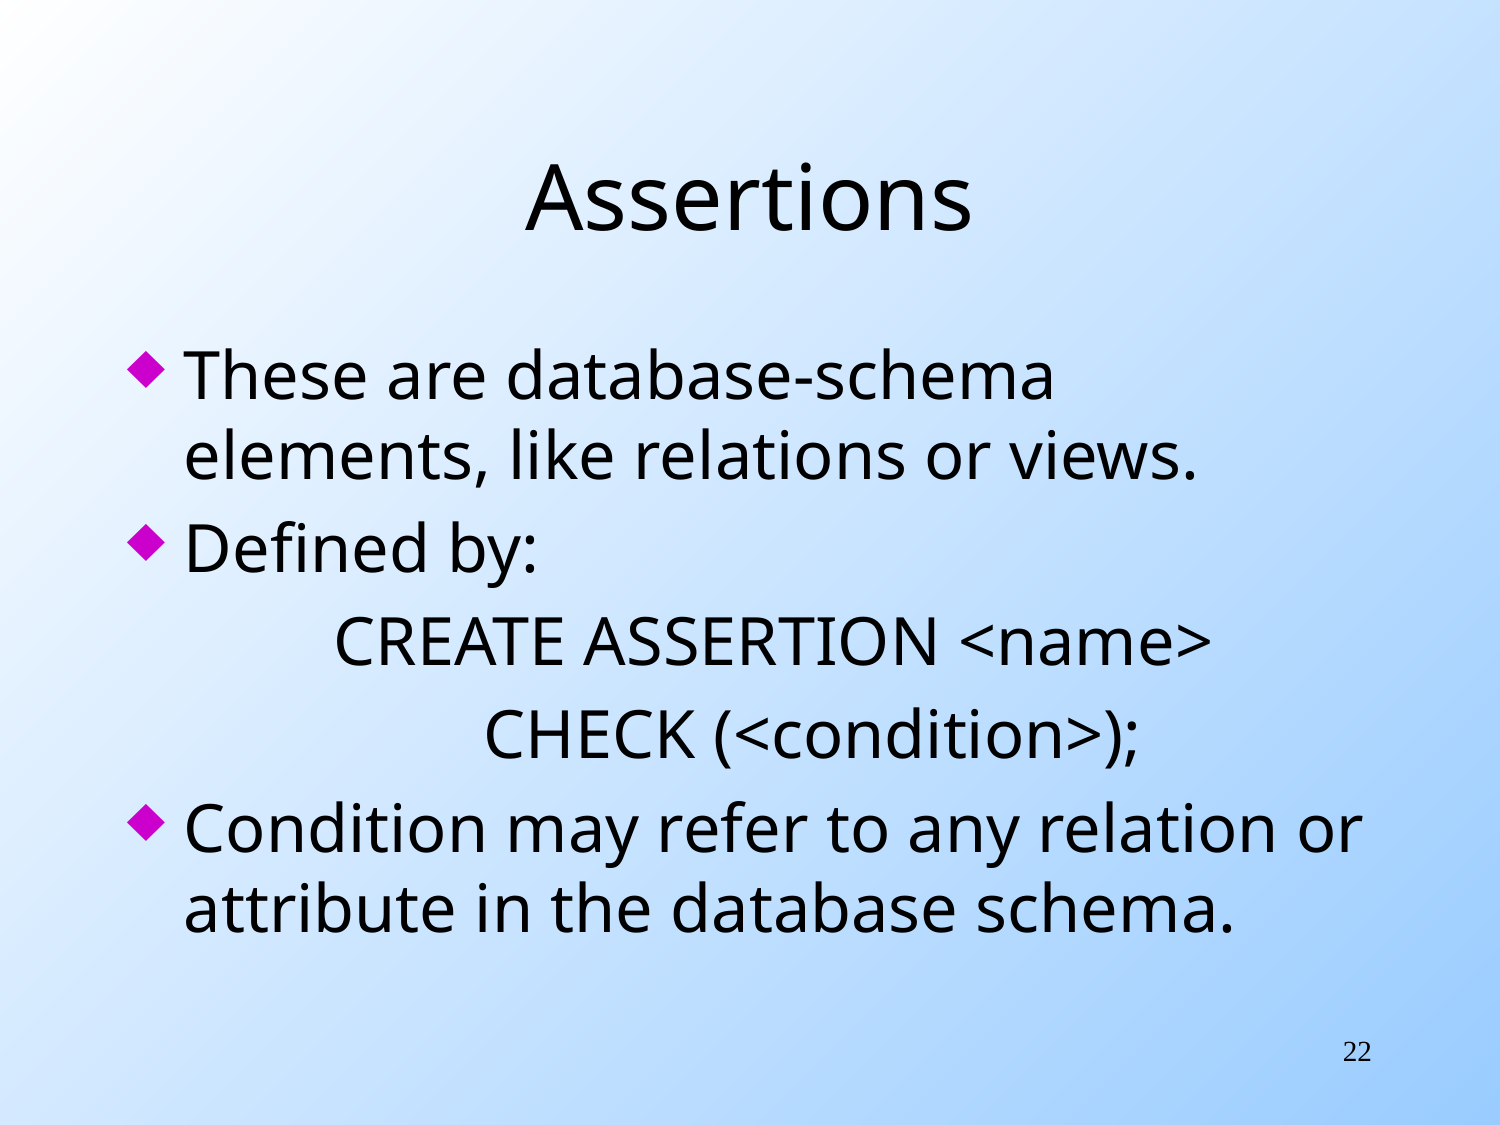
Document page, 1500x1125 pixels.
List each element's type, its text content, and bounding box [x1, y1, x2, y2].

title Assertions [112, 99, 1388, 288]
list These are database-schema elements, like relations or views. Defined by: CREATE ASSERTION <name> CHECK (<condition>); Condition may refer to any relation or attribute in the database schema. [112, 324, 1388, 1000]
slide_number 22 [1074, 1025, 1388, 1100]
